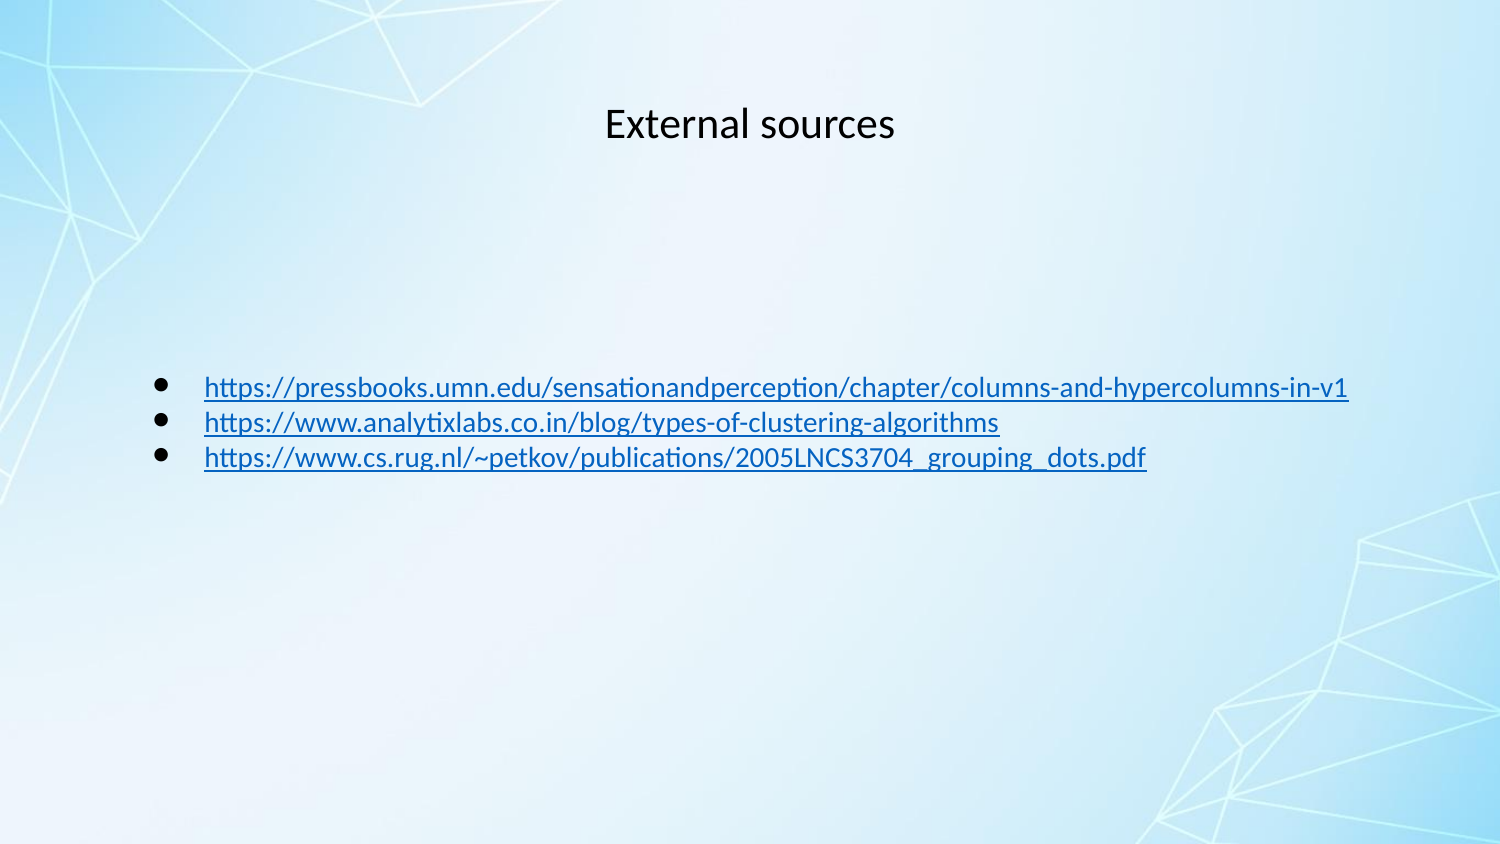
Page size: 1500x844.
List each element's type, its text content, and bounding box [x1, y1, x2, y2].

text_box External sources [473, 89, 1027, 154]
text_box https://pressbooks.umn.edu/sensationandperception/chapter/columns-and-hypercolumns-in-v1 https://www.analytixlabs.co.in/blog/types-of-clustering-algorithms https://www.cs.rug.nl/~petkov/publications/2005LNCS3704_grouping_dots.pdf [118, 363, 1382, 480]
picture [0, 0, 1500, 844]
